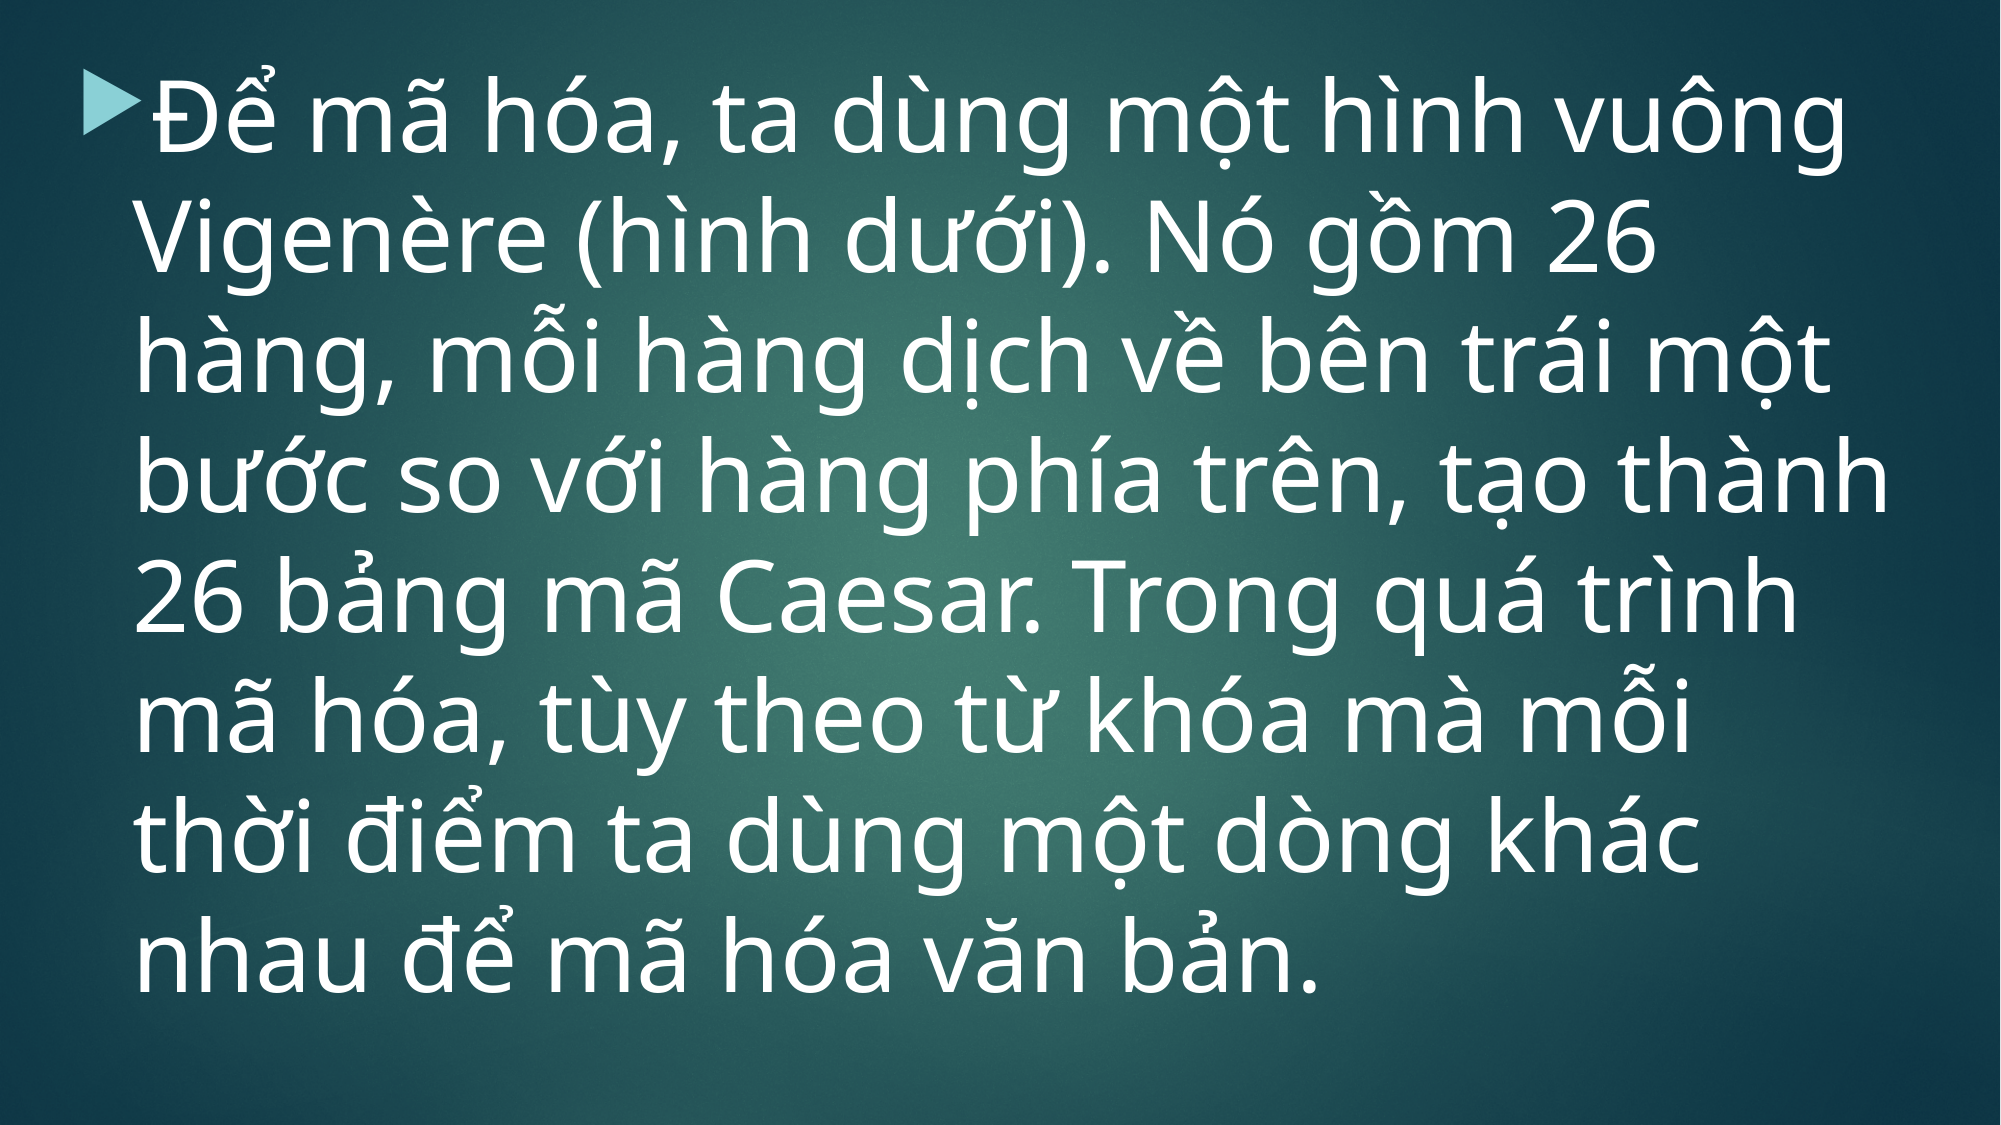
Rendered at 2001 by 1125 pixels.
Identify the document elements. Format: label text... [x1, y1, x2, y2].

list Để mã hóa, ta dùng một hình vuông Vigenère (hình dưới). Nó gồm 26 hàng, mỗi hàng dịch về bên trái một bước so với hàng phía trên, tạo thành 26 bảng mã Caesar. Trong quá trình mã hóa, tùy theo từ khóa mà mỗi thời điểm ta dùng một dòng khác nhau để mã hóa văn bản. [60, 45, 1911, 1052]
